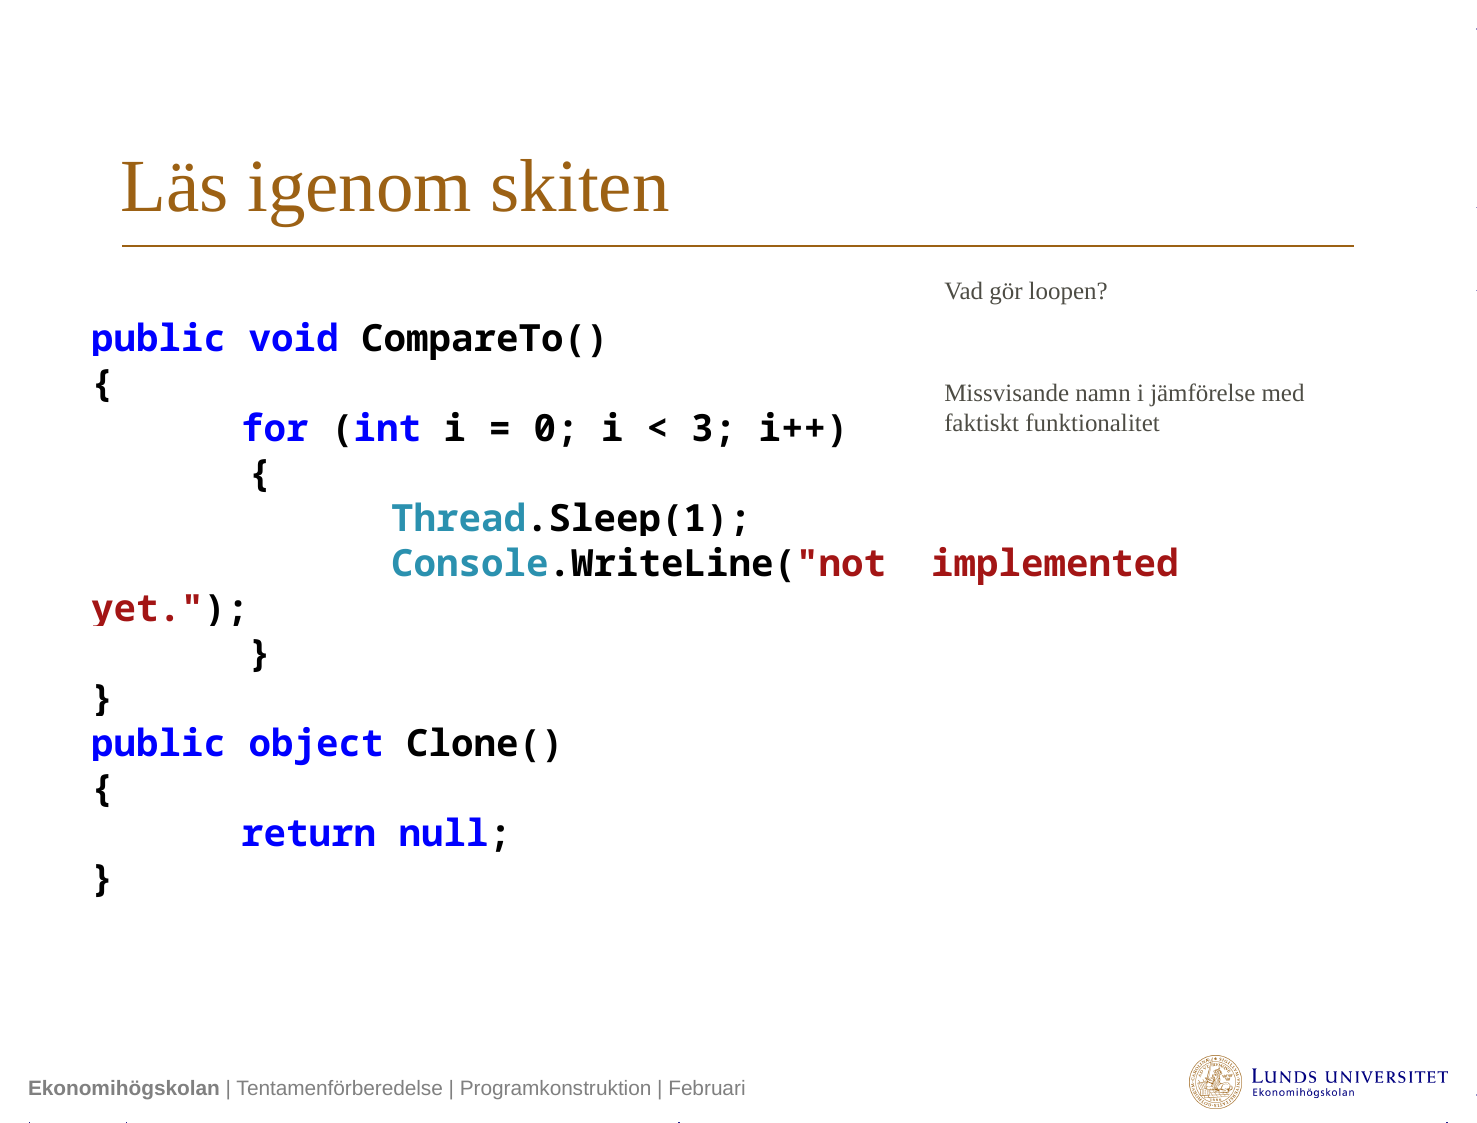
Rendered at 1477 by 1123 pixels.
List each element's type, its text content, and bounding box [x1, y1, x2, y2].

list Vad gör loopen? Missvisande namn i jämförelse med faktiskt funktionalitet [929, 267, 1385, 618]
picture [1189, 1055, 1448, 1109]
title Läs igenom skiten [105, 46, 1354, 234]
text_box public void CompareTo() { for (int i = 0; i < 3; i++) { Thread.Sleep(1); Console.WriteLine("not implemented yet."); } } public object Clone() { return null; } [76, 306, 1354, 907]
